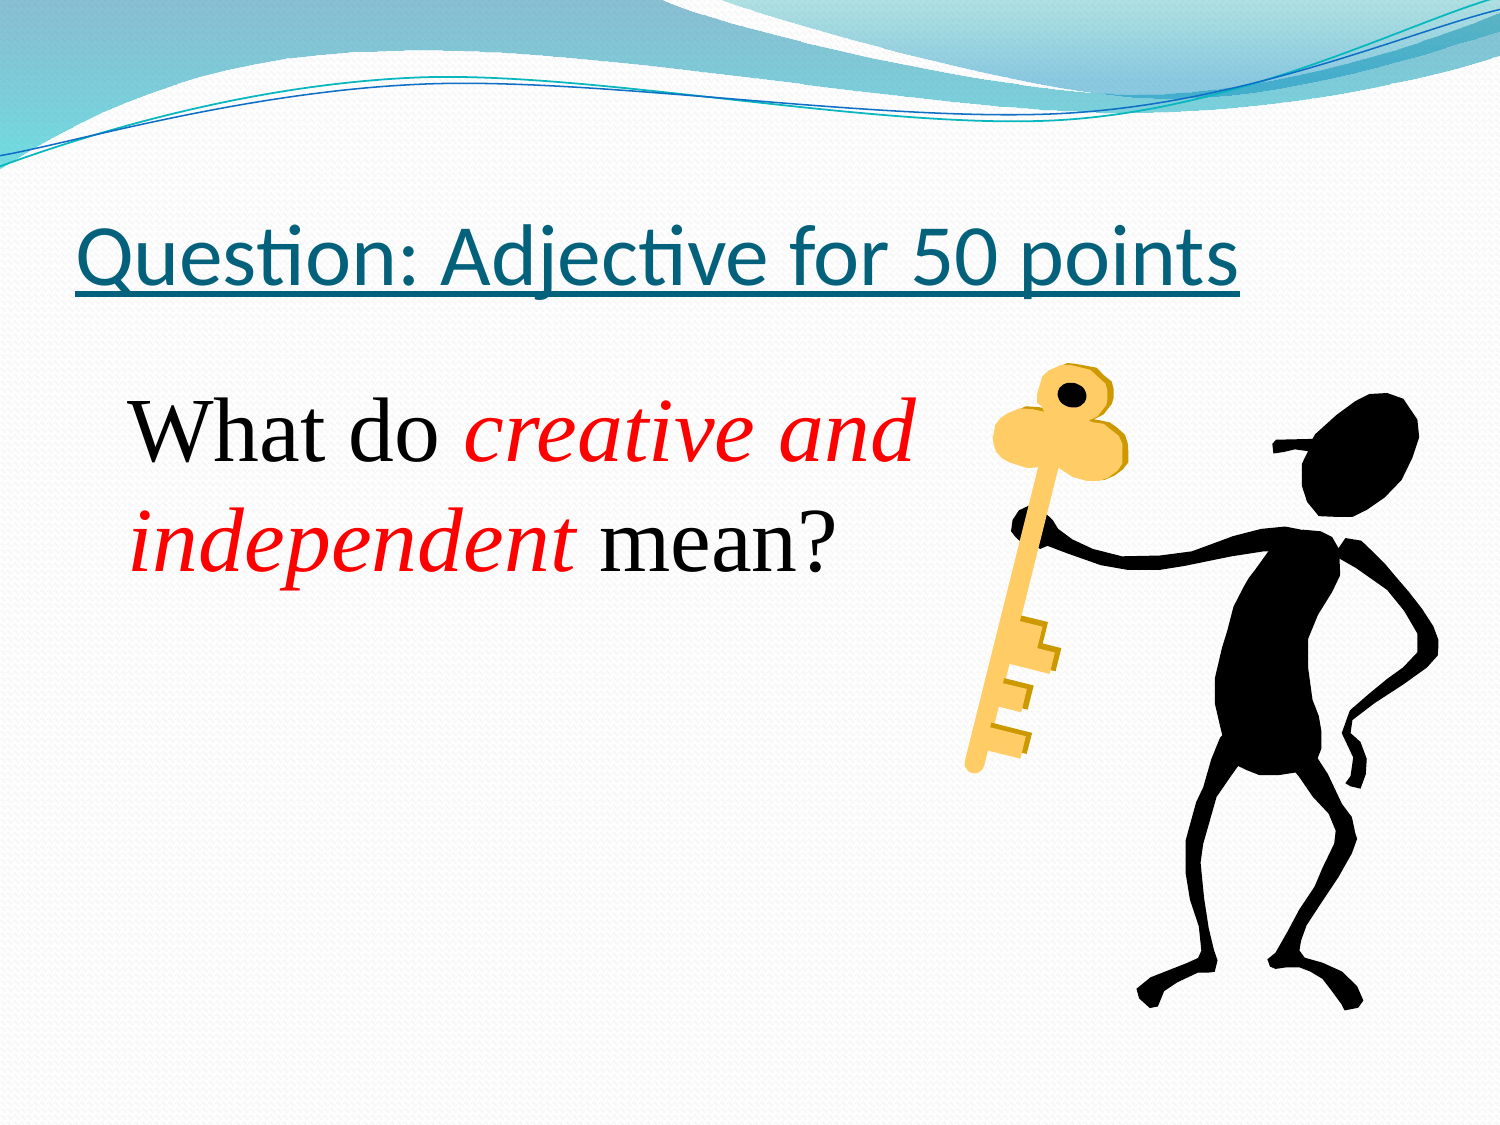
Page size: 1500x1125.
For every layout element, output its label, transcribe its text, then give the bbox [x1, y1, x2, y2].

text_box What do creative and independent mean? [112, 362, 938, 598]
title Question: Adjective for 50 points [75, 115, 1425, 304]
picture [962, 362, 1439, 1011]
